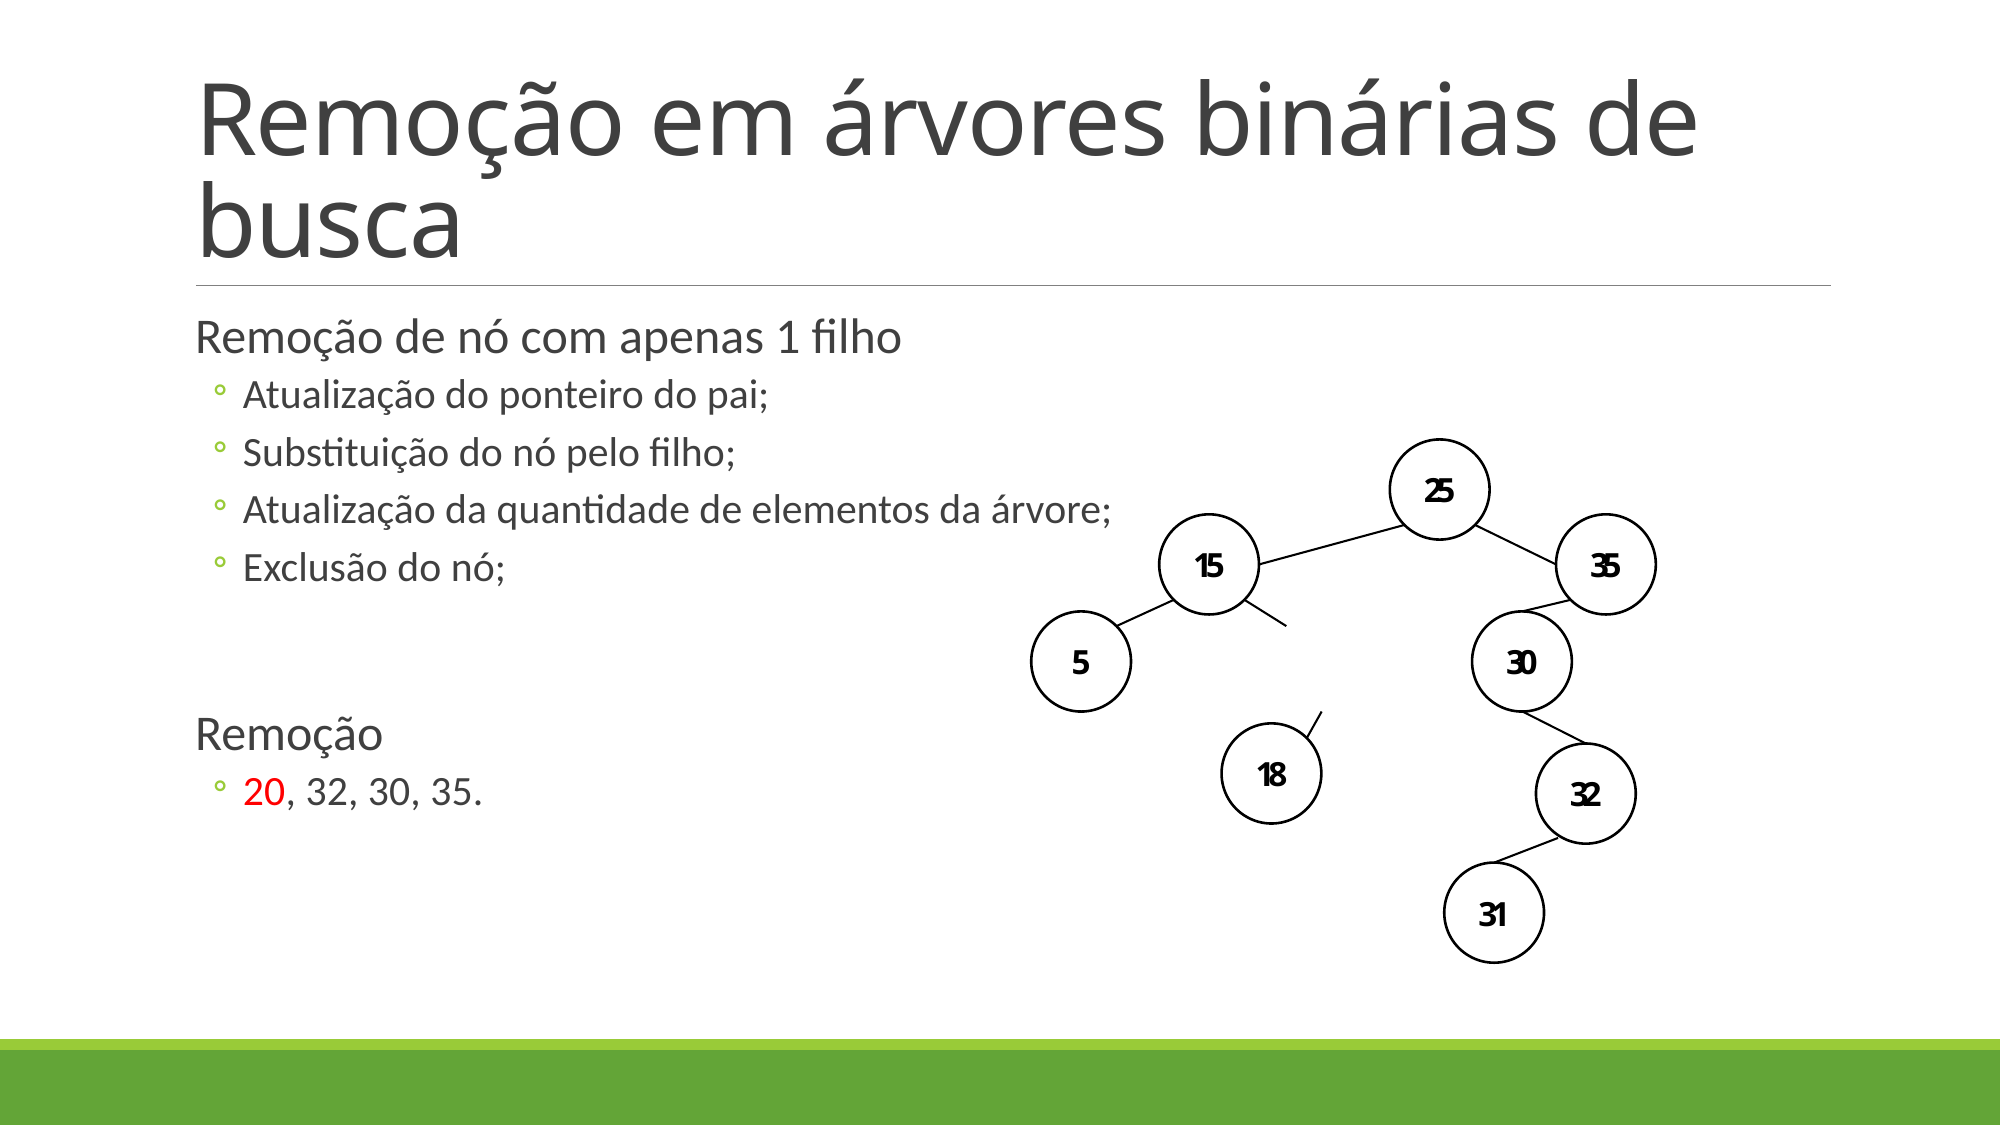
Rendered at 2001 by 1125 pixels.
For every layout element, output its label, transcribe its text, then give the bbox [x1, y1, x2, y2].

text_box 35 [1555, 513, 1658, 616]
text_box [1258, 524, 1405, 565]
text_box 30 [1470, 610, 1574, 713]
text_box 31 [1442, 861, 1546, 965]
text_box 32 [1534, 743, 1638, 845]
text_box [1521, 711, 1587, 745]
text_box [1115, 599, 1175, 627]
text_box 18 [1220, 722, 1323, 825]
title Remoção em árvores binárias de busca [180, 47, 1830, 285]
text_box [1243, 599, 1287, 627]
text_box 15 [1157, 513, 1260, 616]
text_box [1493, 837, 1559, 864]
list Remoção de nó com apenas 1 filho Atualização do ponteiro do pai; Substituição do nó pelo filho; Atualização da quantidade de elementos da árvore; Exclusão do nó; Remoção 20, 32, 30, 35. [180, 302, 1830, 963]
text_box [1474, 524, 1557, 565]
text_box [1306, 711, 1323, 739]
text_box 5 [1029, 610, 1133, 713]
text_box 25 [1388, 438, 1491, 541]
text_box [1521, 599, 1572, 612]
